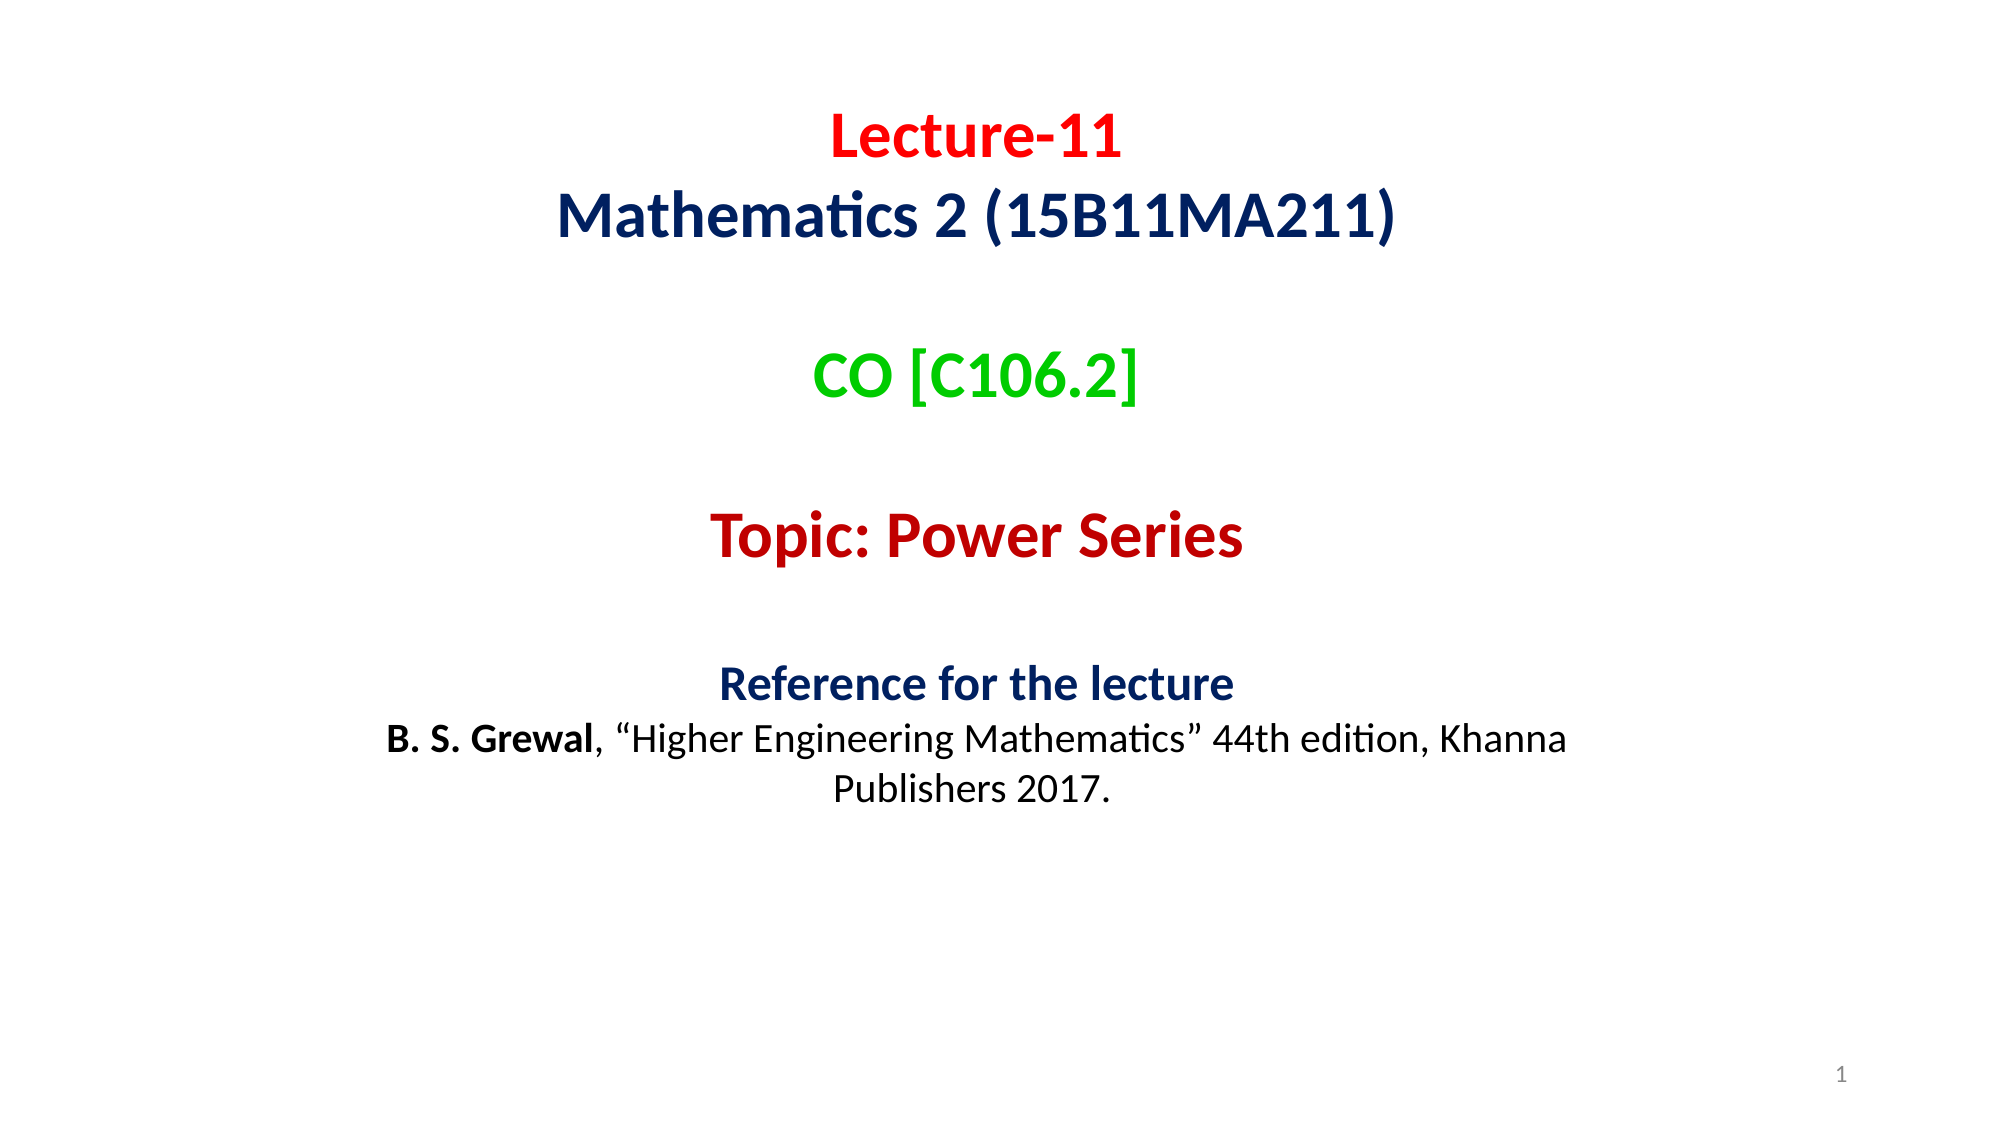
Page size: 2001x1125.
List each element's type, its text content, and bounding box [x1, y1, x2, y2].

slide_number 1 [1412, 1042, 1863, 1103]
text_box Lecture-11 Mathematics 2 (15B11MA211) CO [C106.2] Topic: Power Series Reference for the lecture B. S. Grewal, “Higher Engineering Mathematics” 44th edition, Khanna Publishers 2017. [324, 83, 1630, 924]
